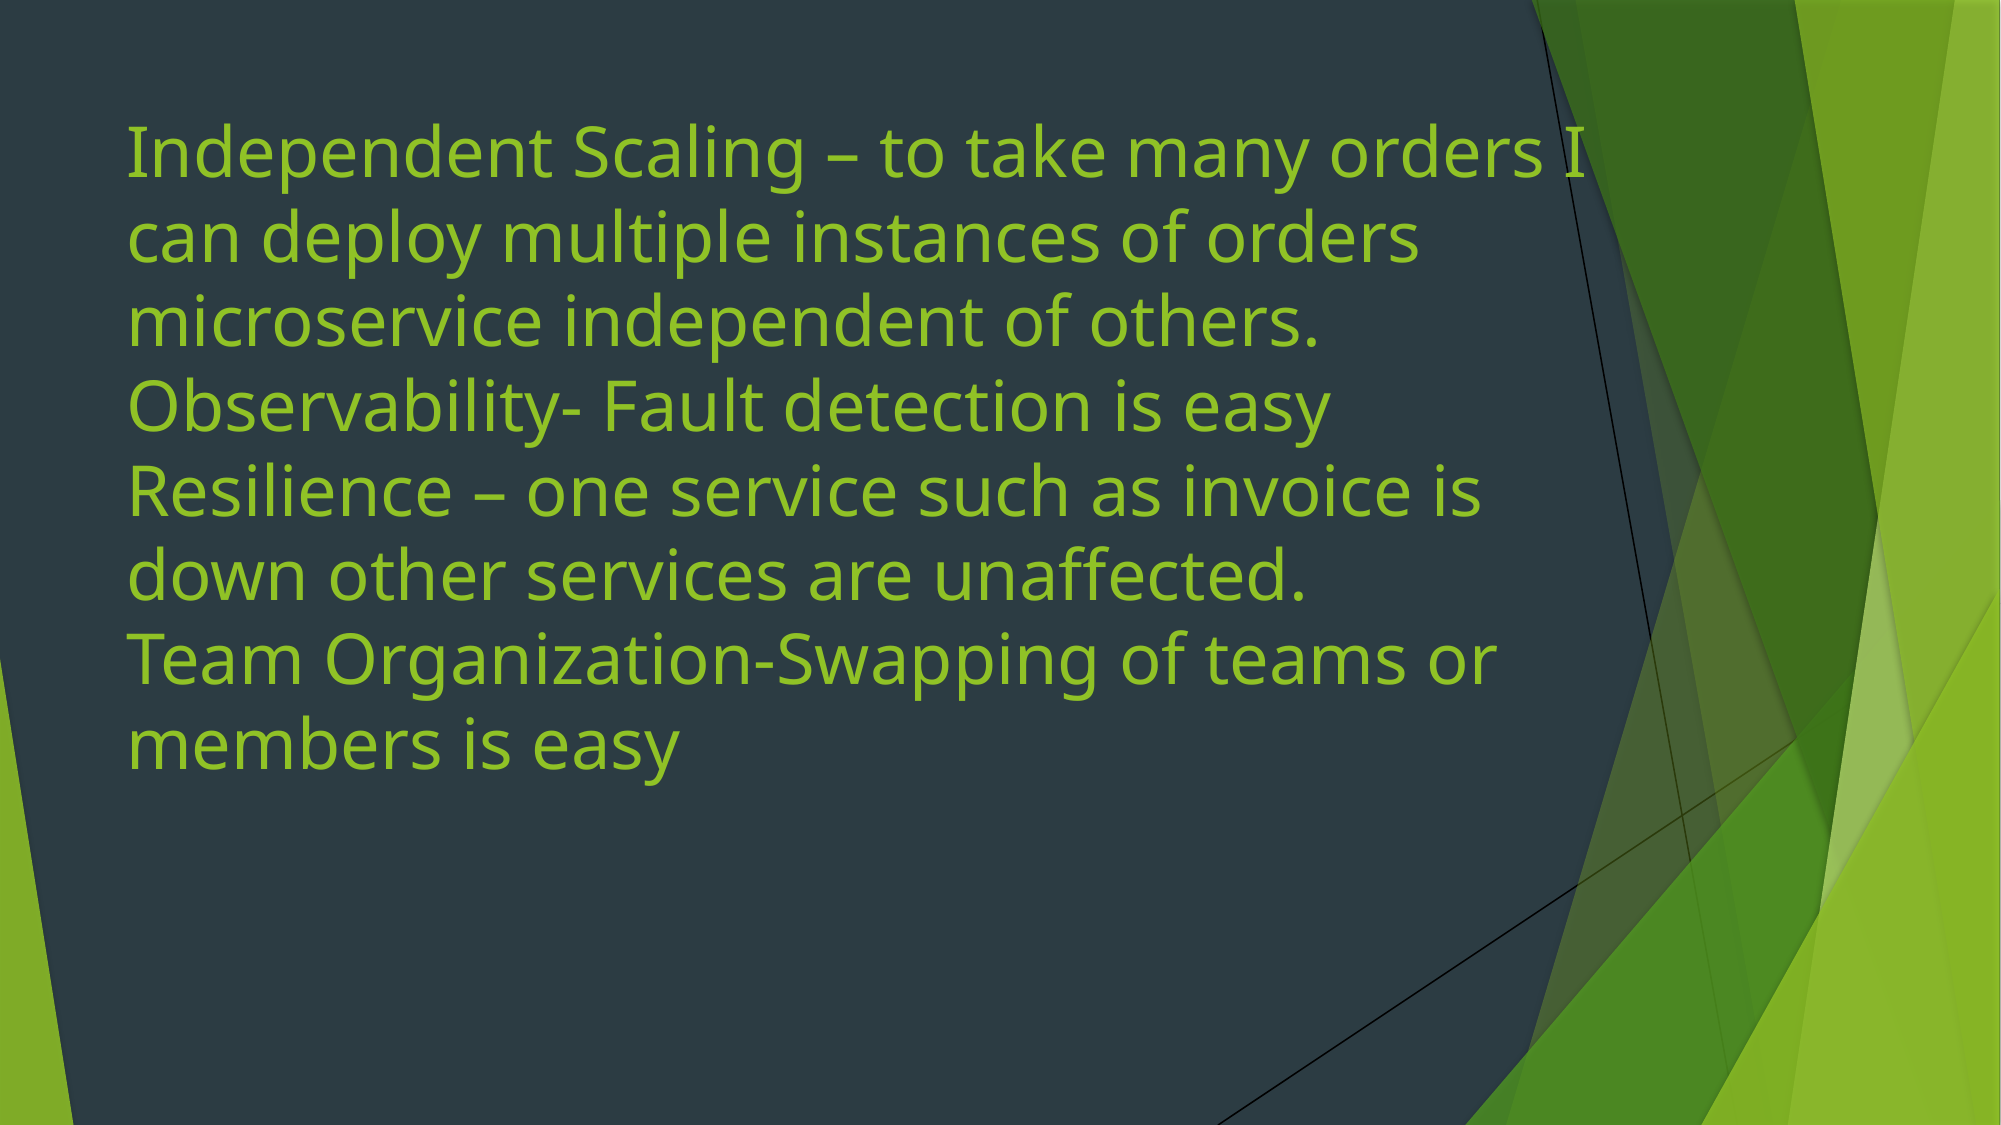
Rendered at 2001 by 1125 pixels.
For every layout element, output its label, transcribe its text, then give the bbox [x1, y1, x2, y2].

title Independent Scaling – to take many orders I can deploy multiple instances of orders microservice independent of others. Observability- Fault detection is easy Resilience – one service such as invoice is down other services are unaffected. Team Organization-Swapping of teams or members is easy [111, 99, 1657, 1053]
